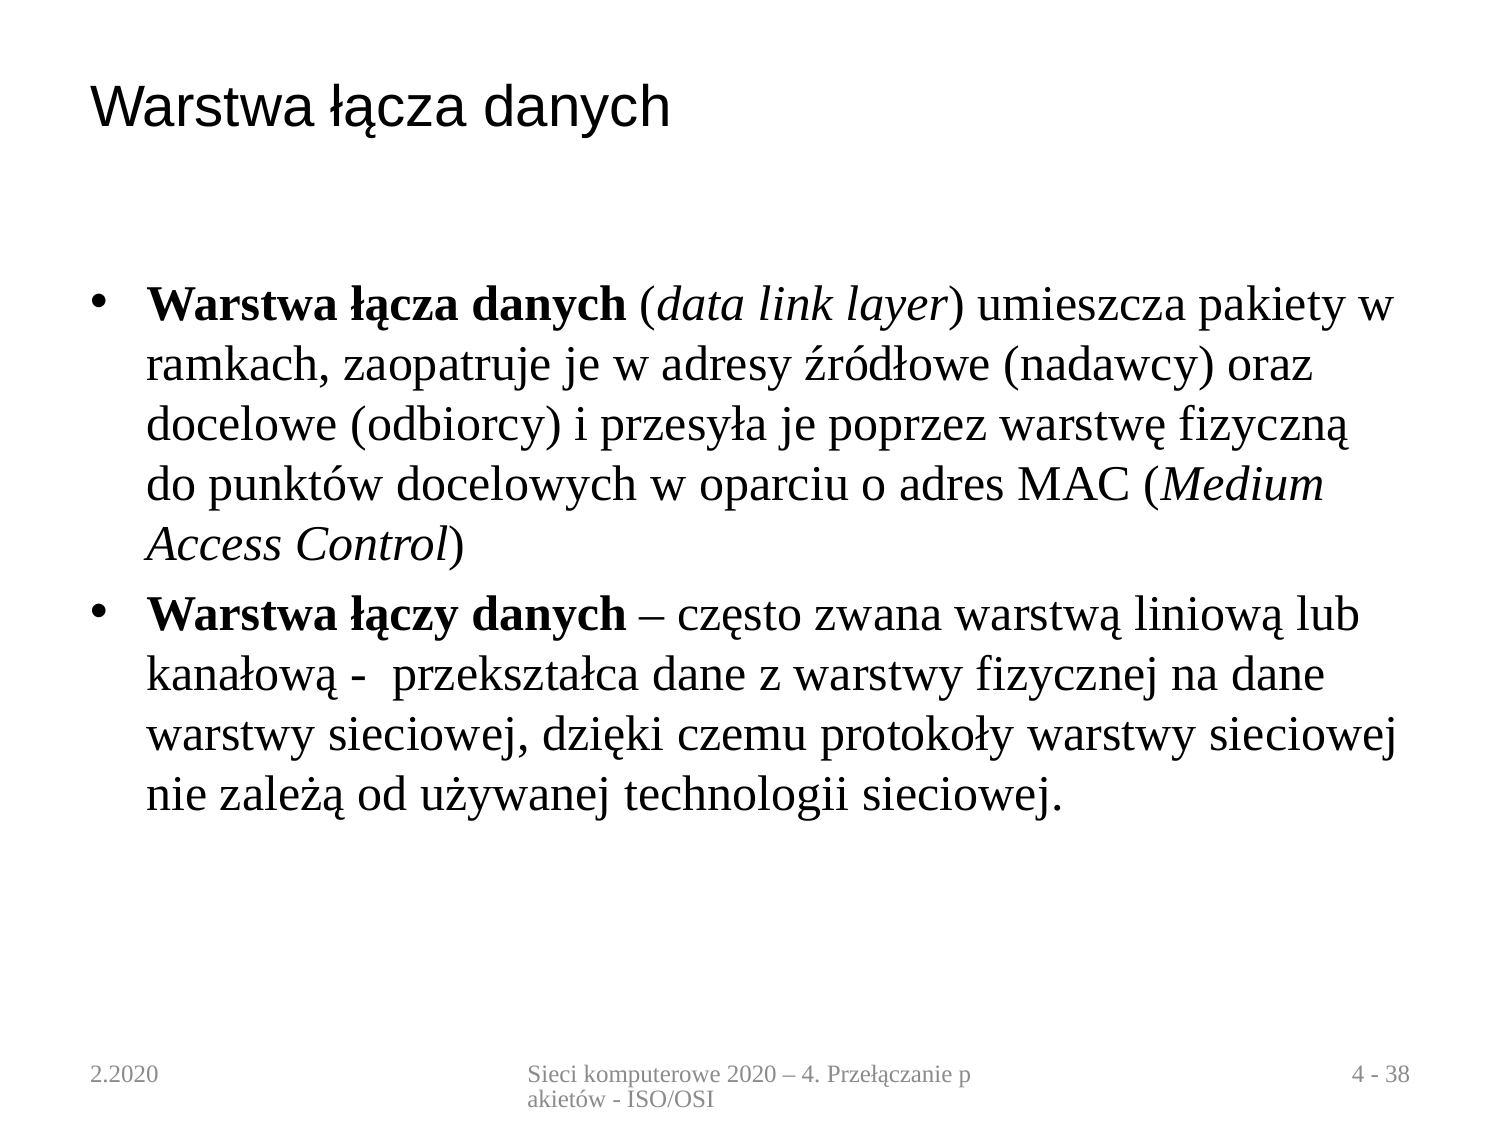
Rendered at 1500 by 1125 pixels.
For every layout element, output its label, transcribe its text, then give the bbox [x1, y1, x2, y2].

title Warstwa łącza danych [75, 45, 1425, 161]
footer Sieci komputerowe 2020 – 4. Przełączanie pakietów - ISO/OSI [512, 1042, 988, 1103]
slide_number 2.2020 [75, 1042, 425, 1103]
slide_number 4 - 38 [1074, 1042, 1425, 1103]
list Warstwa łącza danych (data link layer) umieszcza pakiety w ramkach, zaopatruje je w adresy źródłowe (nadawcy) oraz docelowe (odbiorcy) i przesyła je poprzez warstwę fizyczną do punktów docelowych w oparciu o adres MAC (Medium Access Control) Warstwa łączy danych – często zwana warstwą liniową lub kanałową - przekształca dane z warstwy fizycznej na dane warstwy sieciowej, dzięki czemu protokoły warstwy sieciowej nie zależą od używanej technologii sieciowej. [75, 262, 1425, 1005]
